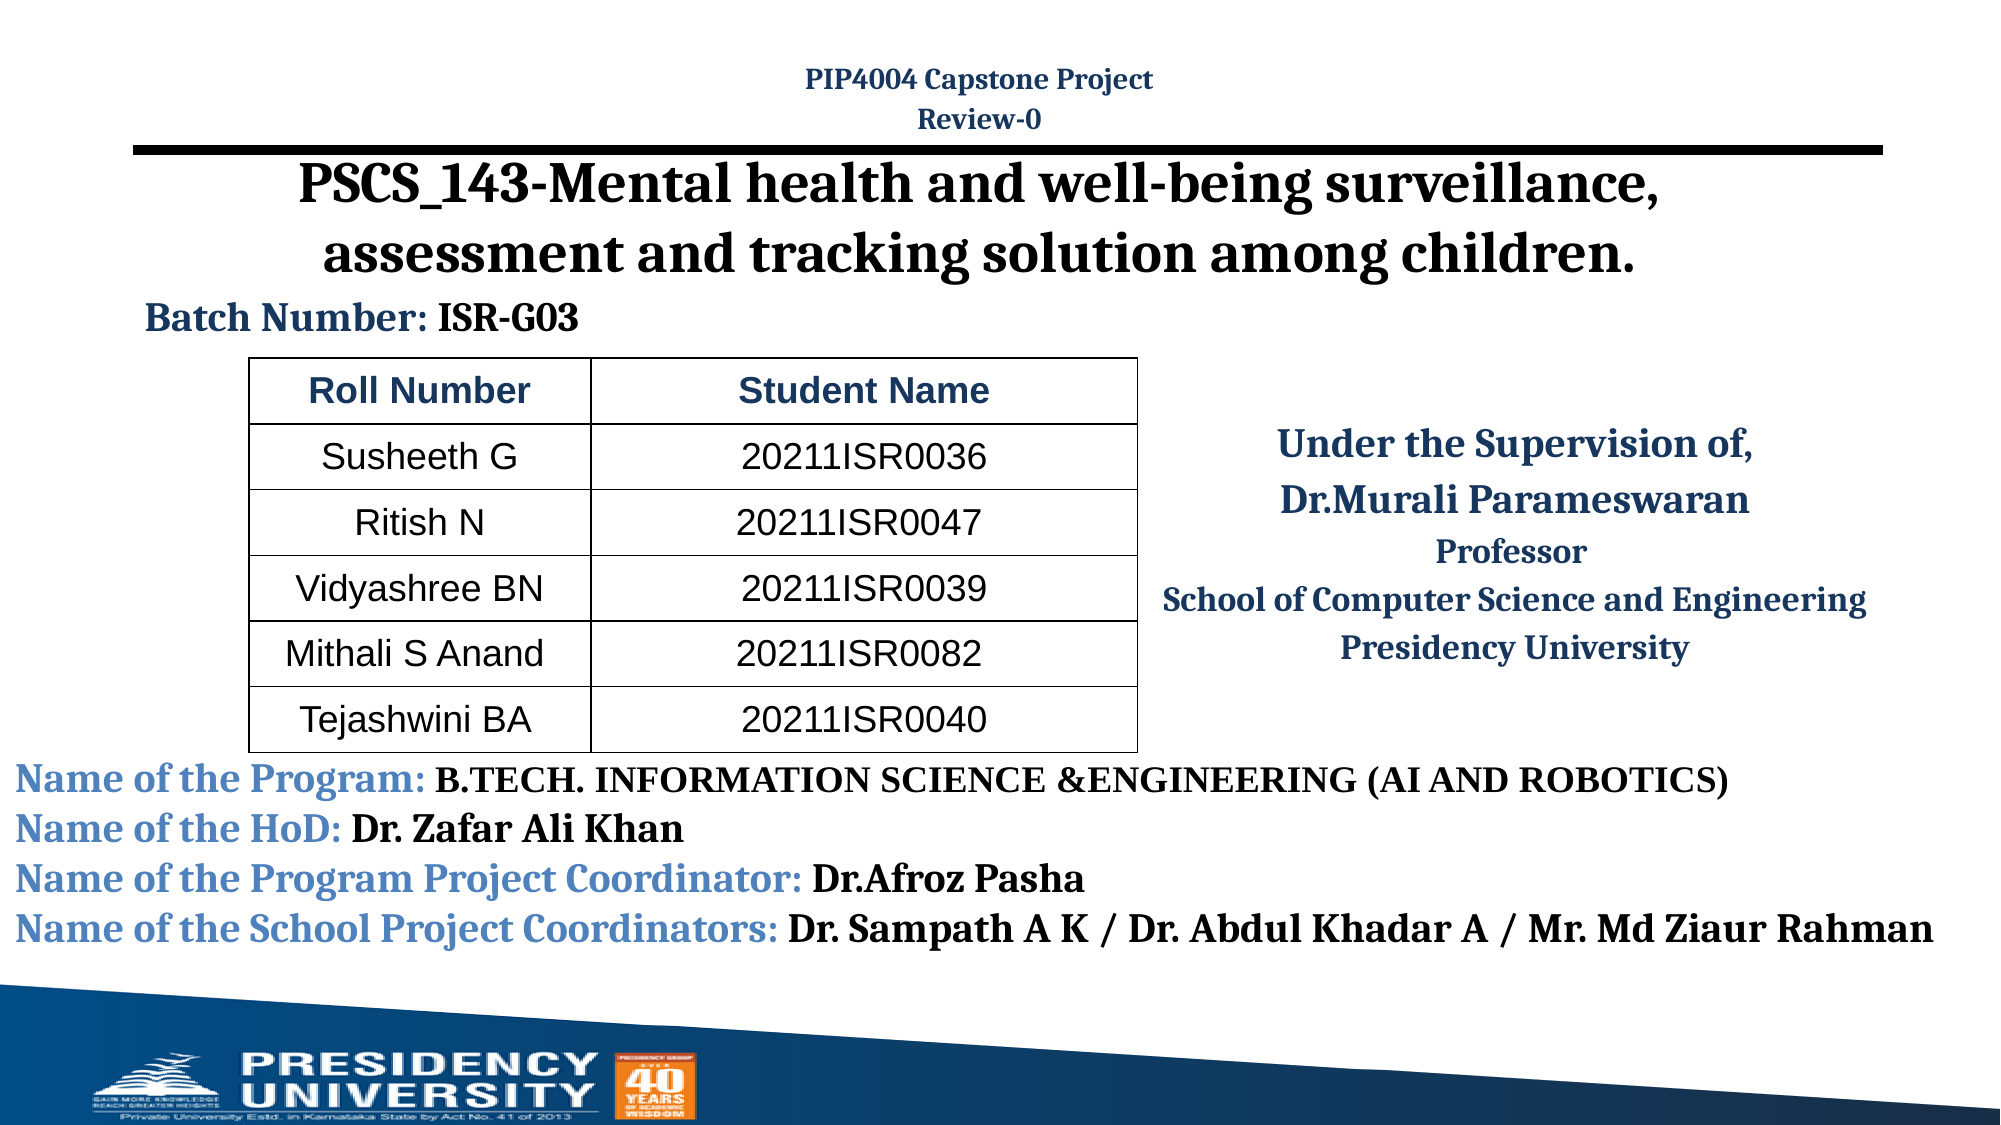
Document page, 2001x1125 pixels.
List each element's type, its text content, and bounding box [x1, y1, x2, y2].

table_cell 20211ISR0036 [592, 425, 1062, 489]
table_cell 20211ISR0040 [592, 687, 1062, 743]
table_cell 20211ISR0039 [592, 556, 1062, 620]
table_cell Ritish N [250, 490, 590, 555]
text_box PIP4004 Capstone Project Review-0 [653, 54, 1306, 146]
table_cell Vidyashree BN [250, 556, 590, 620]
picture [0, 1000, 2000, 1125]
text_box Under the Supervision of, Dr.Murali Parameswaran Professor School of Computer Science and Engineering Presidency University [1062, 412, 1968, 743]
table_cell 20211ISR0082 [592, 622, 1062, 686]
title PSCS_143-Mental health and well-being surveillance, assessment and tracking solution among children. [129, 134, 1830, 293]
table_cell Susheeth G [250, 425, 590, 489]
table_header Student Name [592, 359, 1137, 423]
table_cell Mithali S Anand [250, 622, 590, 686]
text_box Name of the Program: B.TECH. INFORMATION SCIENCE &ENGINEERING (AI AND ROBOTICS) Name of the HoD: Dr. Zafar Ali Khan Name of the Program Project Coordinator: Dr.Afroz Pasha Name of the School Project Coordinators: Dr. Sampath A K / Dr. Abdul Khadar A / Mr. Md Ziaur Rahman [0, 743, 2000, 1000]
subtitle Batch Number: ISR-G03 [129, 282, 781, 373]
table_cell Tejashwini BA [250, 687, 590, 743]
table_header Roll Number [250, 359, 590, 423]
table_cell 20211ISR0047 [592, 490, 1062, 555]
